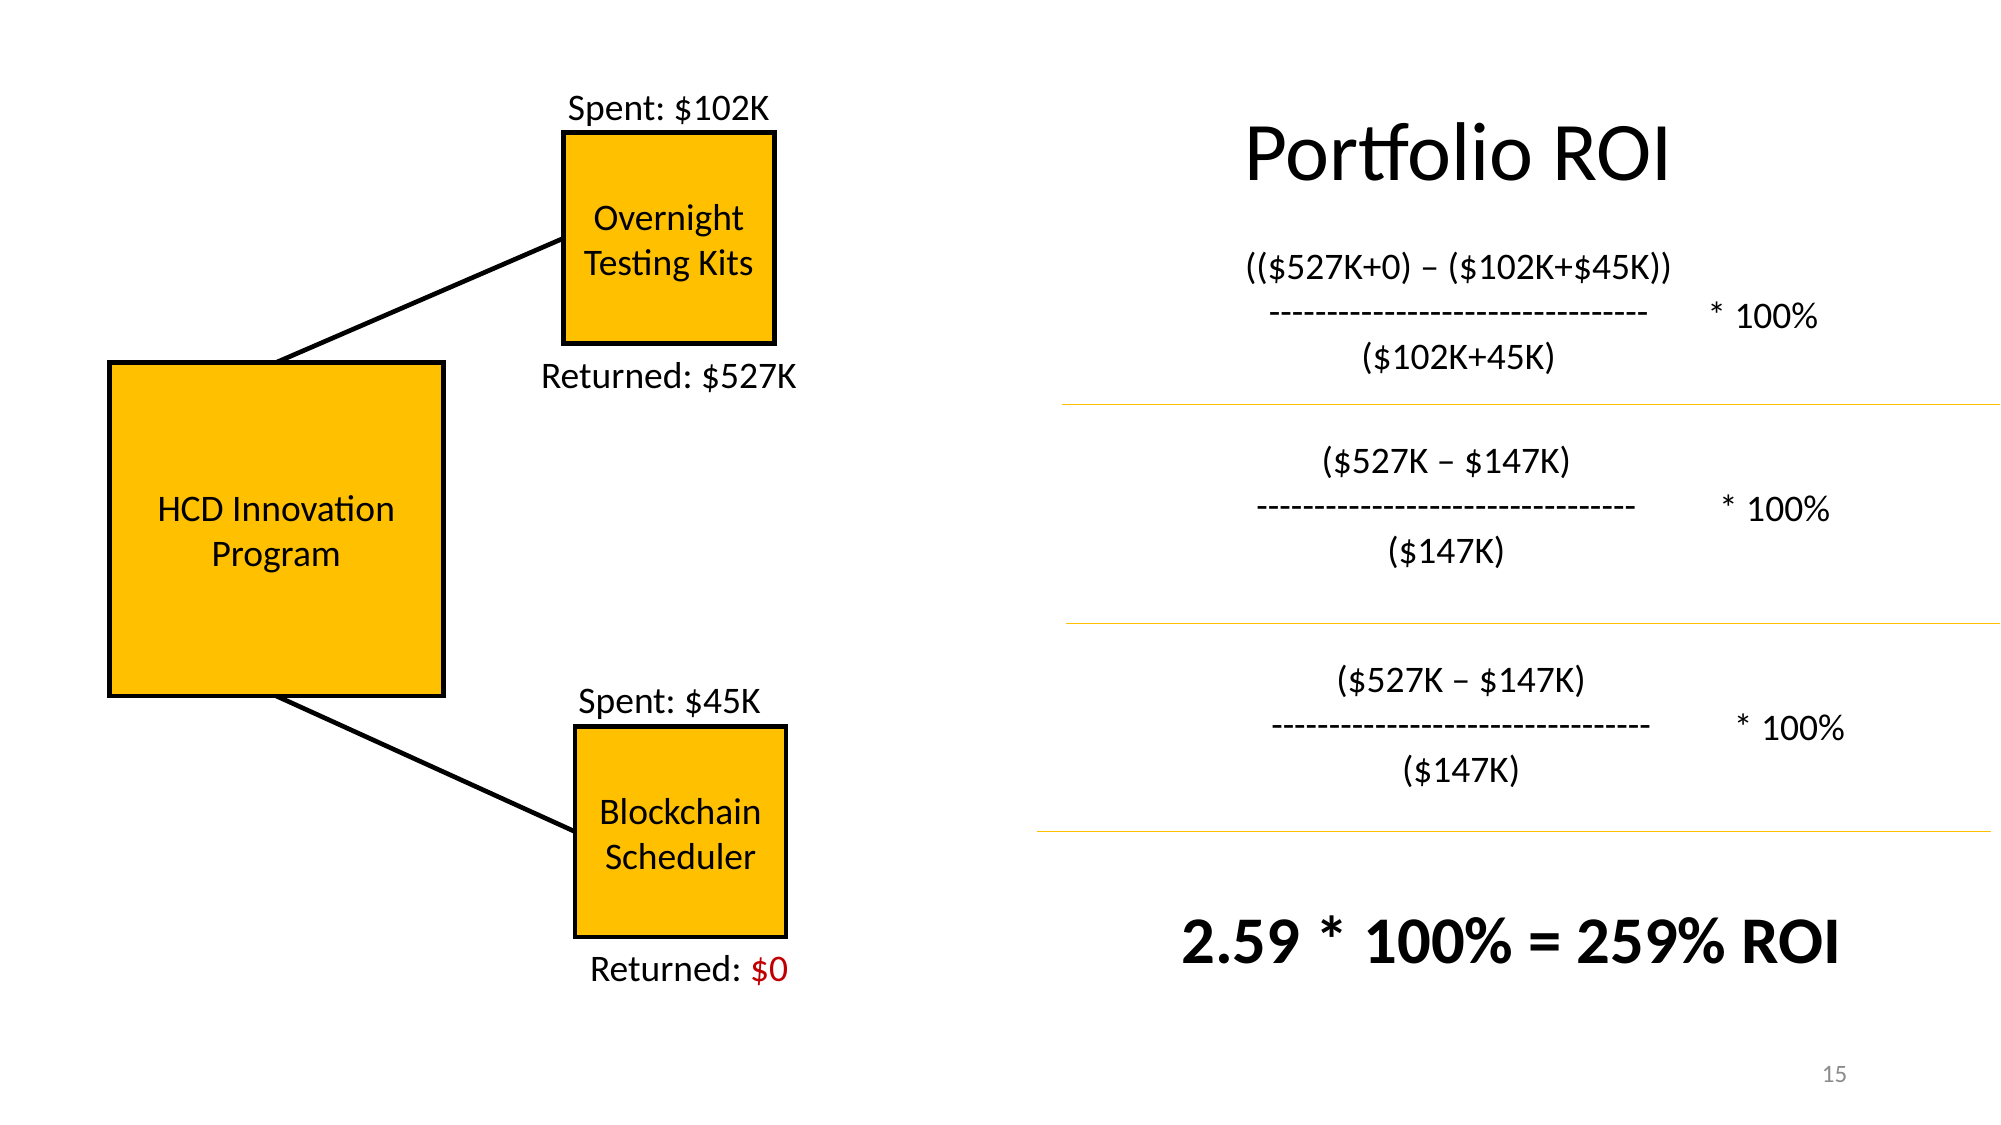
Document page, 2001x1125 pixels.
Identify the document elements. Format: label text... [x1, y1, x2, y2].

text_box * 100% [1719, 695, 1861, 756]
text_box ($527K – $147K) --------------------------------- ($147K) [1241, 428, 1651, 579]
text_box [109, 75, 865, 998]
slide_number 15 [1412, 1042, 1863, 1103]
text_box Portfolio ROI (($527K+0) – ($102K+$45K)) --------------------------------- ($102K+45K) [1229, 89, 1688, 385]
text_box * 100% [1692, 283, 1834, 343]
text_box * 100% [1704, 476, 1846, 537]
text_box 2.59 * 100% = 259% ROI [1166, 889, 1857, 984]
text_box ($527K – $147K) --------------------------------- ($147K) [1256, 647, 1666, 797]
